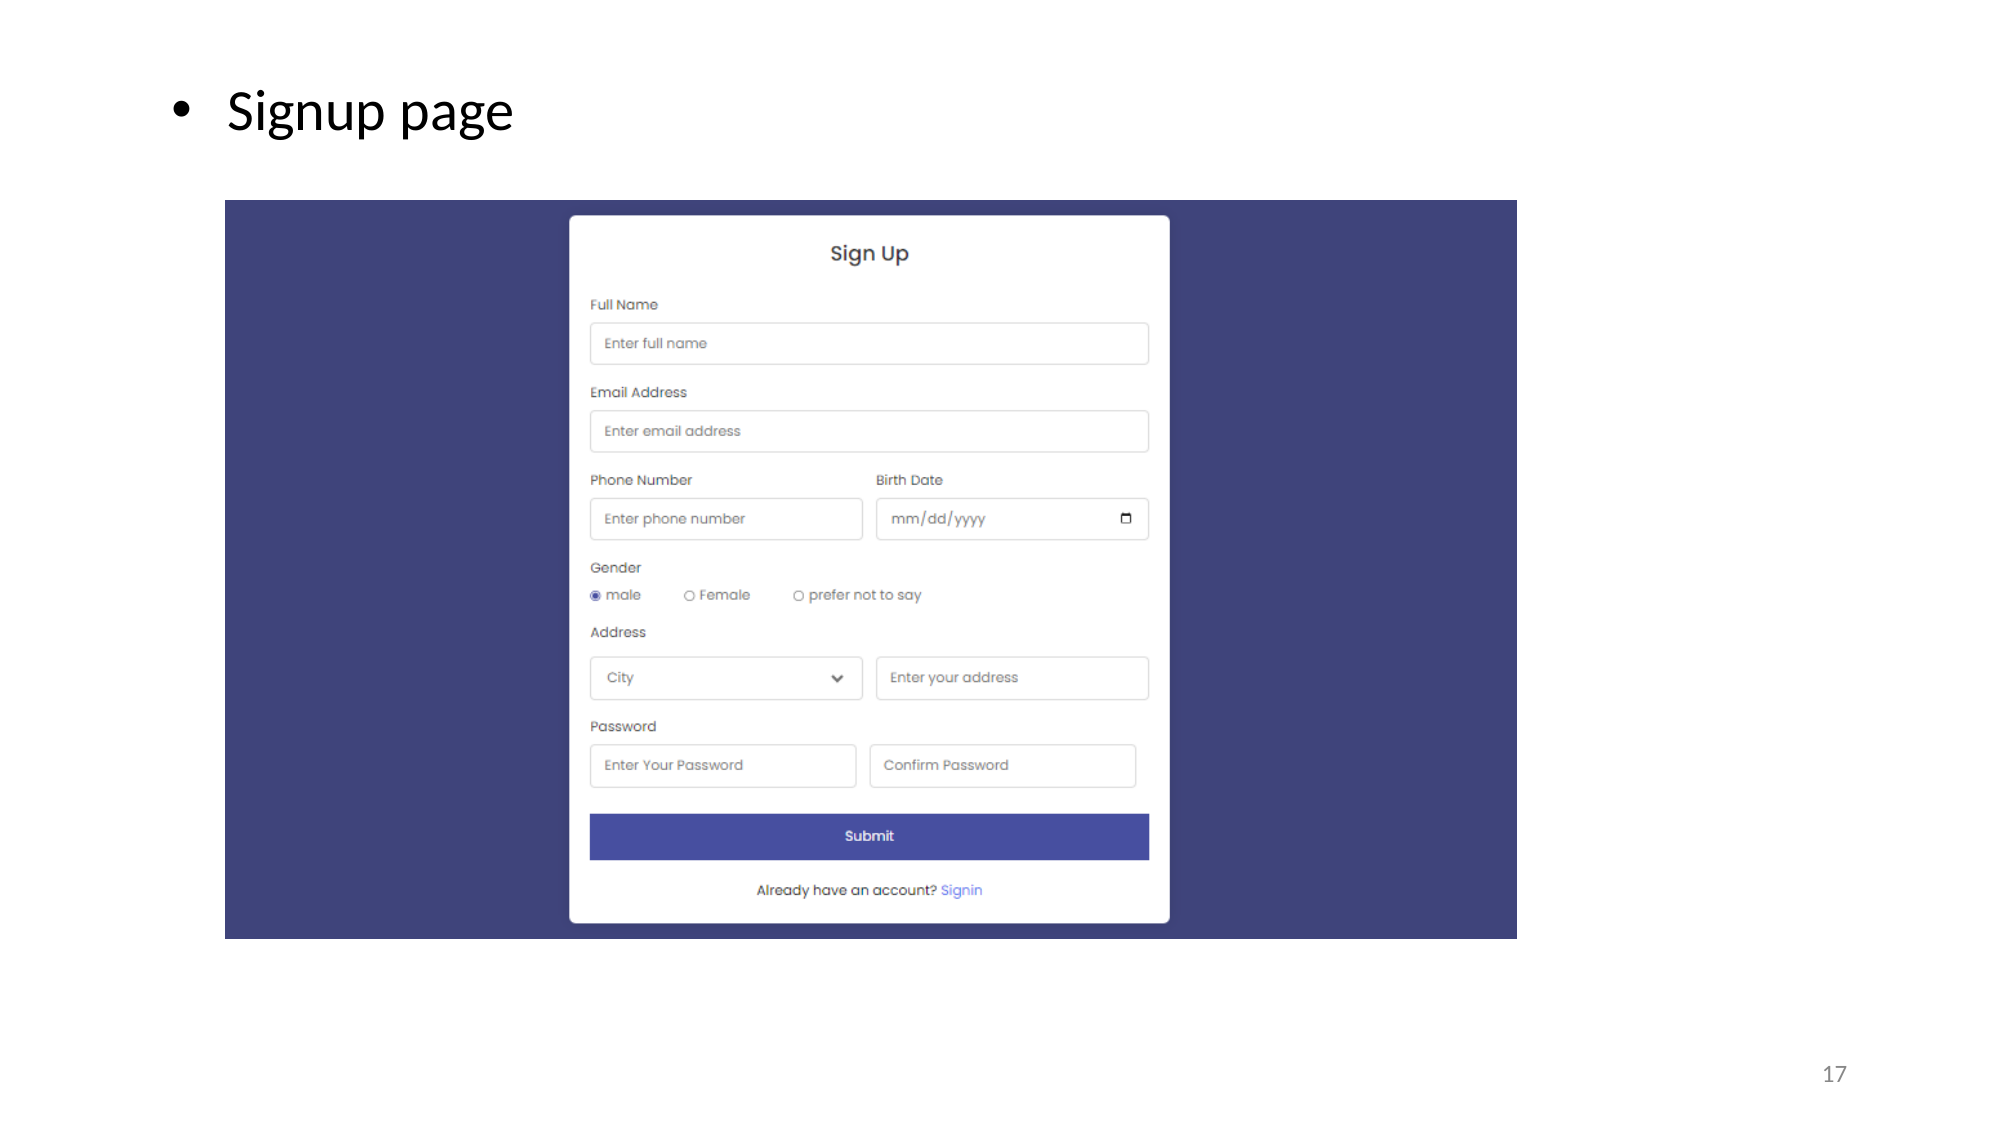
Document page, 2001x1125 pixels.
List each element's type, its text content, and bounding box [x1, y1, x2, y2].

list Signup page [137, 72, 1895, 1014]
picture [224, 200, 1518, 939]
slide_number 17 [1412, 1042, 1863, 1103]
